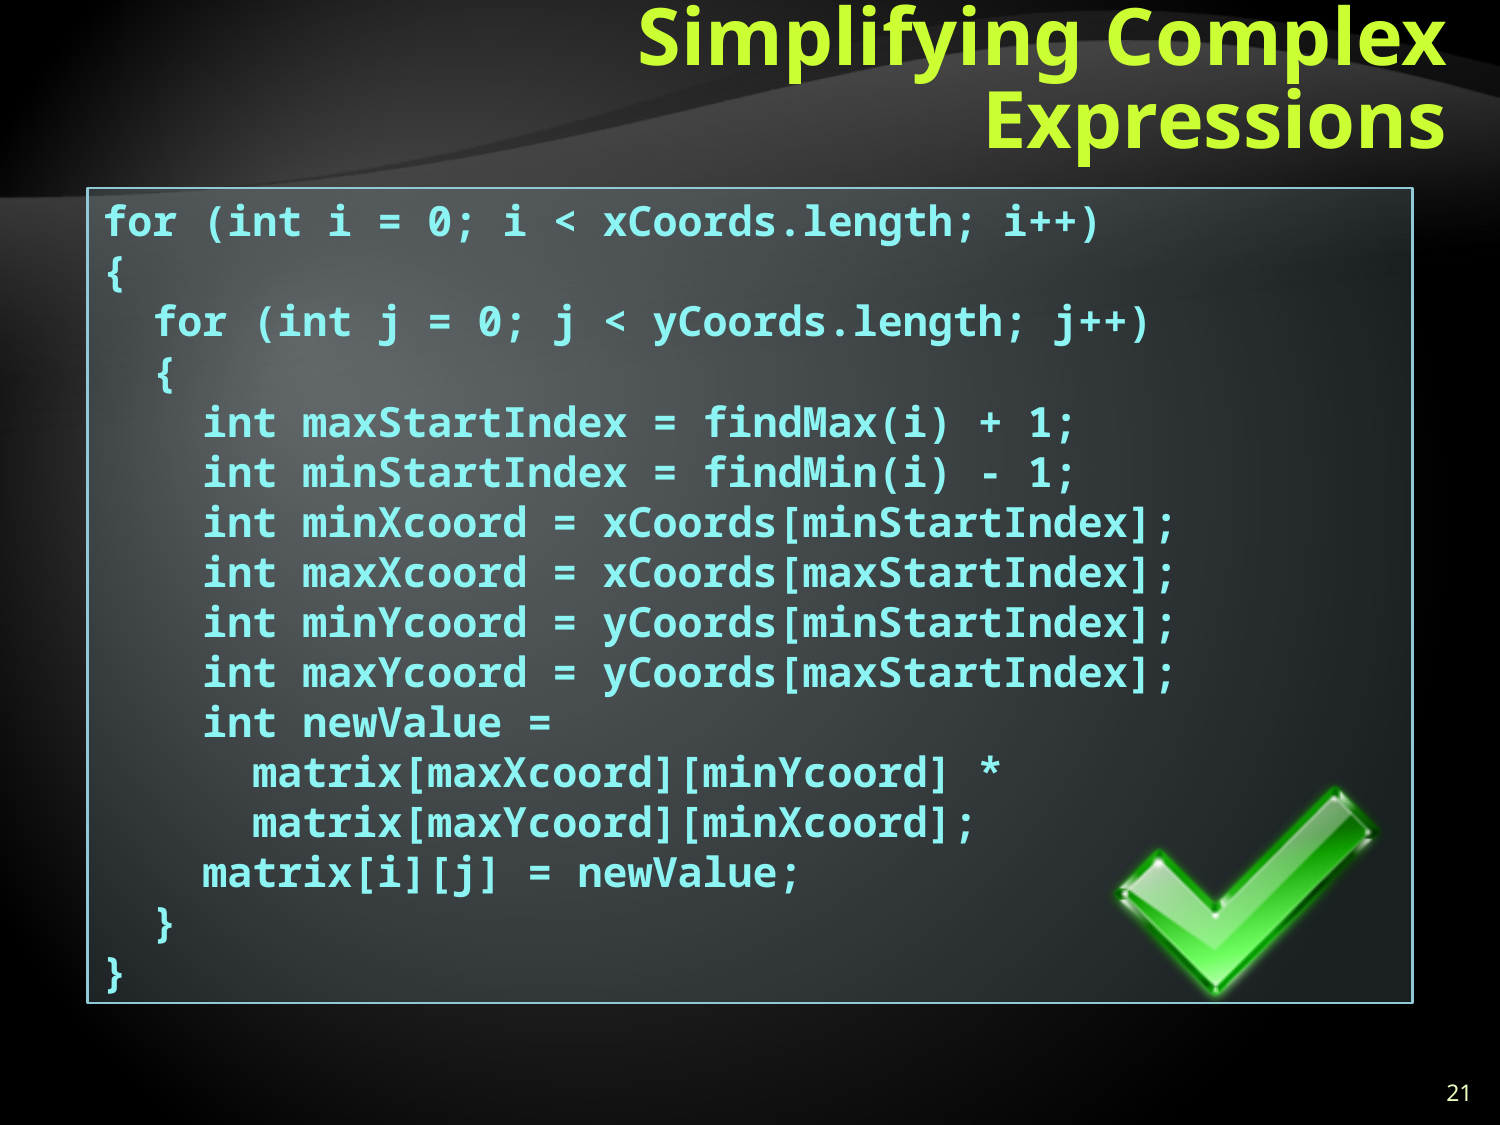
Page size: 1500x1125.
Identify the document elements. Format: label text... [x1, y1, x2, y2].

text_box for (int i = 0; i < xCoords.length; i++) { for (int j = 0; j < yCoords.length; j++) { int maxStartIndex = findMax(i) + 1; int minStartIndex = findMin(i) - 1; int minXcoord = xCoords[minStartIndex]; int maxXcoord = xCoords[maxStartIndex]; int minYcoord = yCoords[minStartIndex]; int maxYcoord = yCoords[maxStartIndex]; int newValue = matrix[maxXcoord][minYcoord] * matrix[maxYcoord][minXcoord]; matrix[i][j] = newValue; } } [87, 187, 1413, 1003]
title Simplifying Complex Expressions [300, 12, 1463, 150]
picture [0, 0, 1500, 1125]
slide_number 21 [1412, 1074, 1488, 1113]
